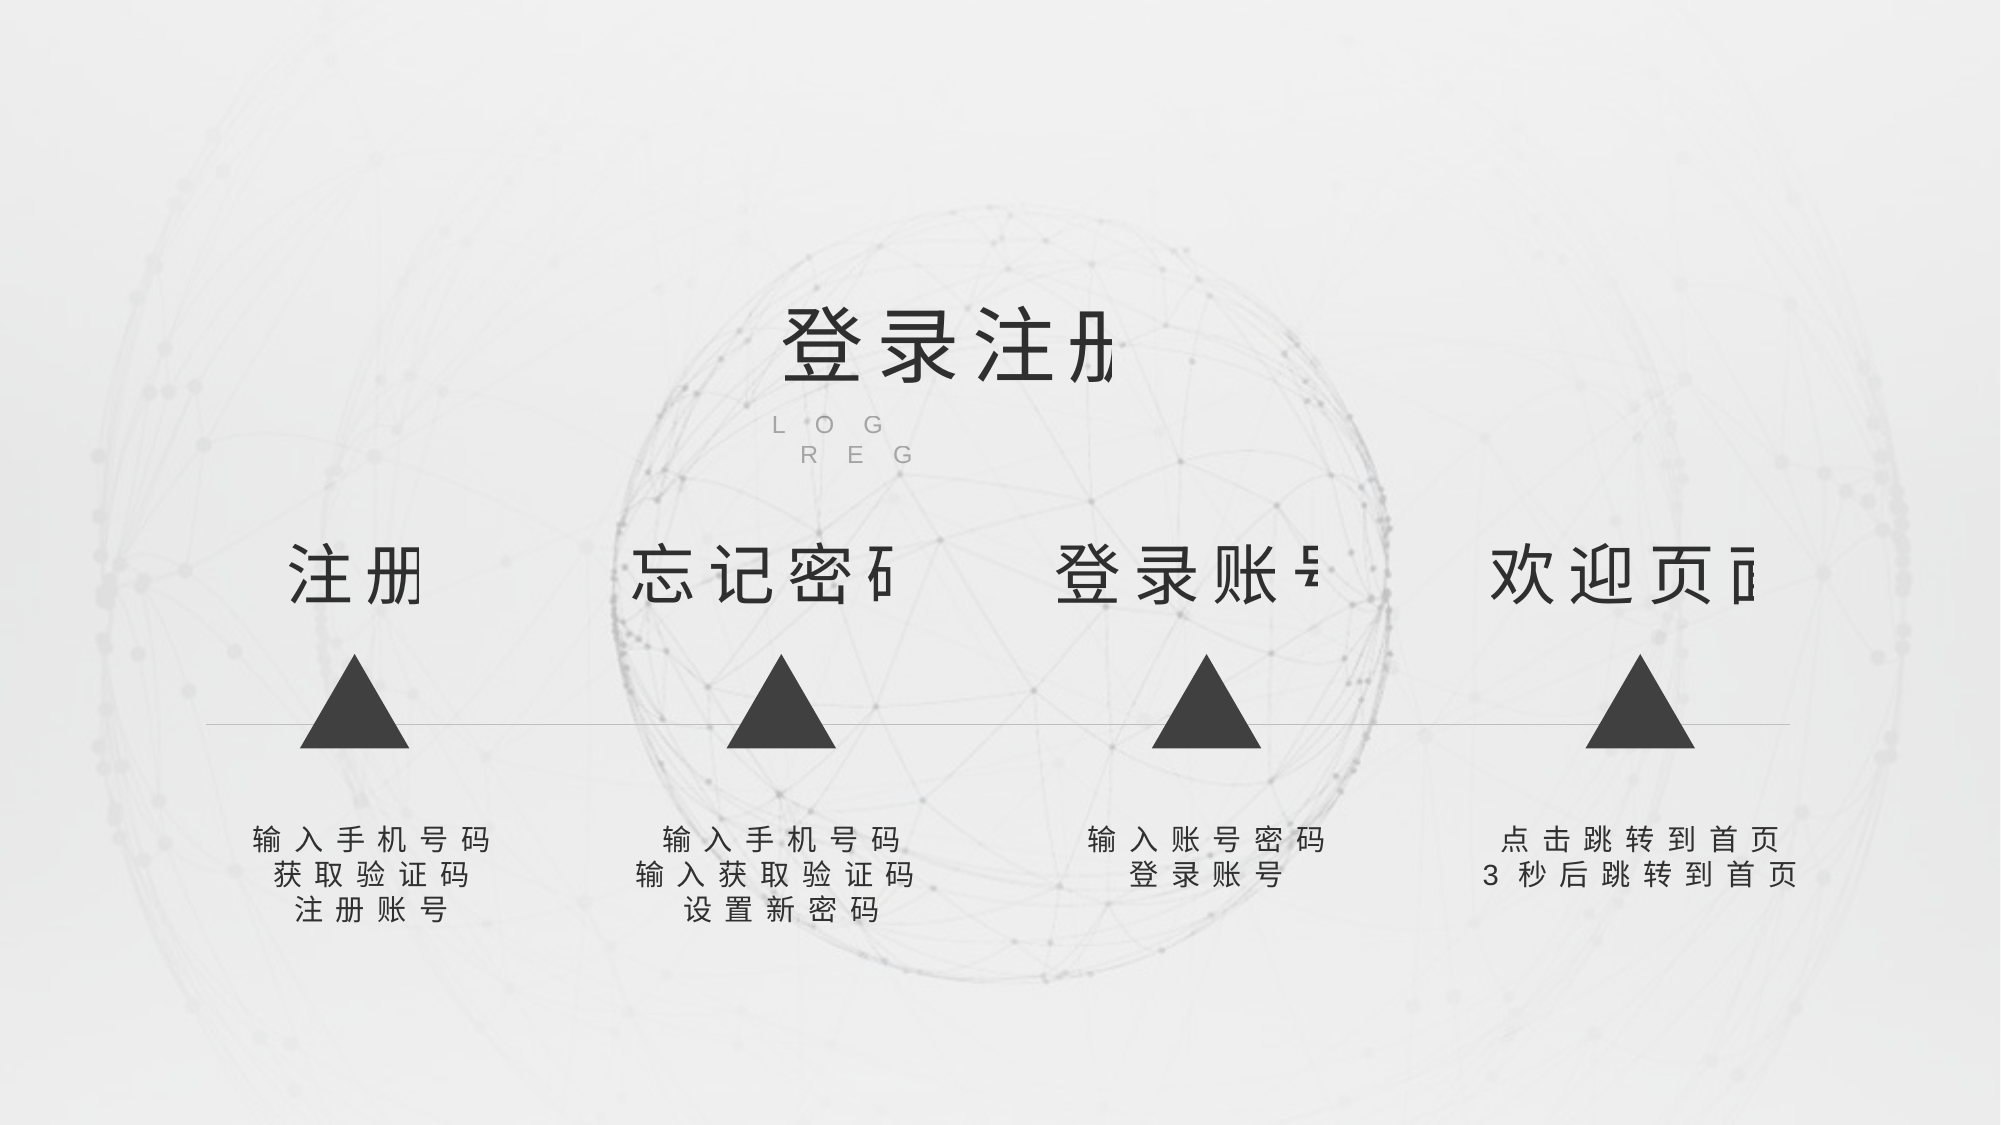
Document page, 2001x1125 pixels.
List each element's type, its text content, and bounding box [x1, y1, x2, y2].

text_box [180, 525, 1820, 935]
text_box LOG IN TO REGISTER [722, 401, 1210, 477]
text_box 登录注册 [674, 285, 1259, 401]
text_box [0, 0, 2000, 1125]
